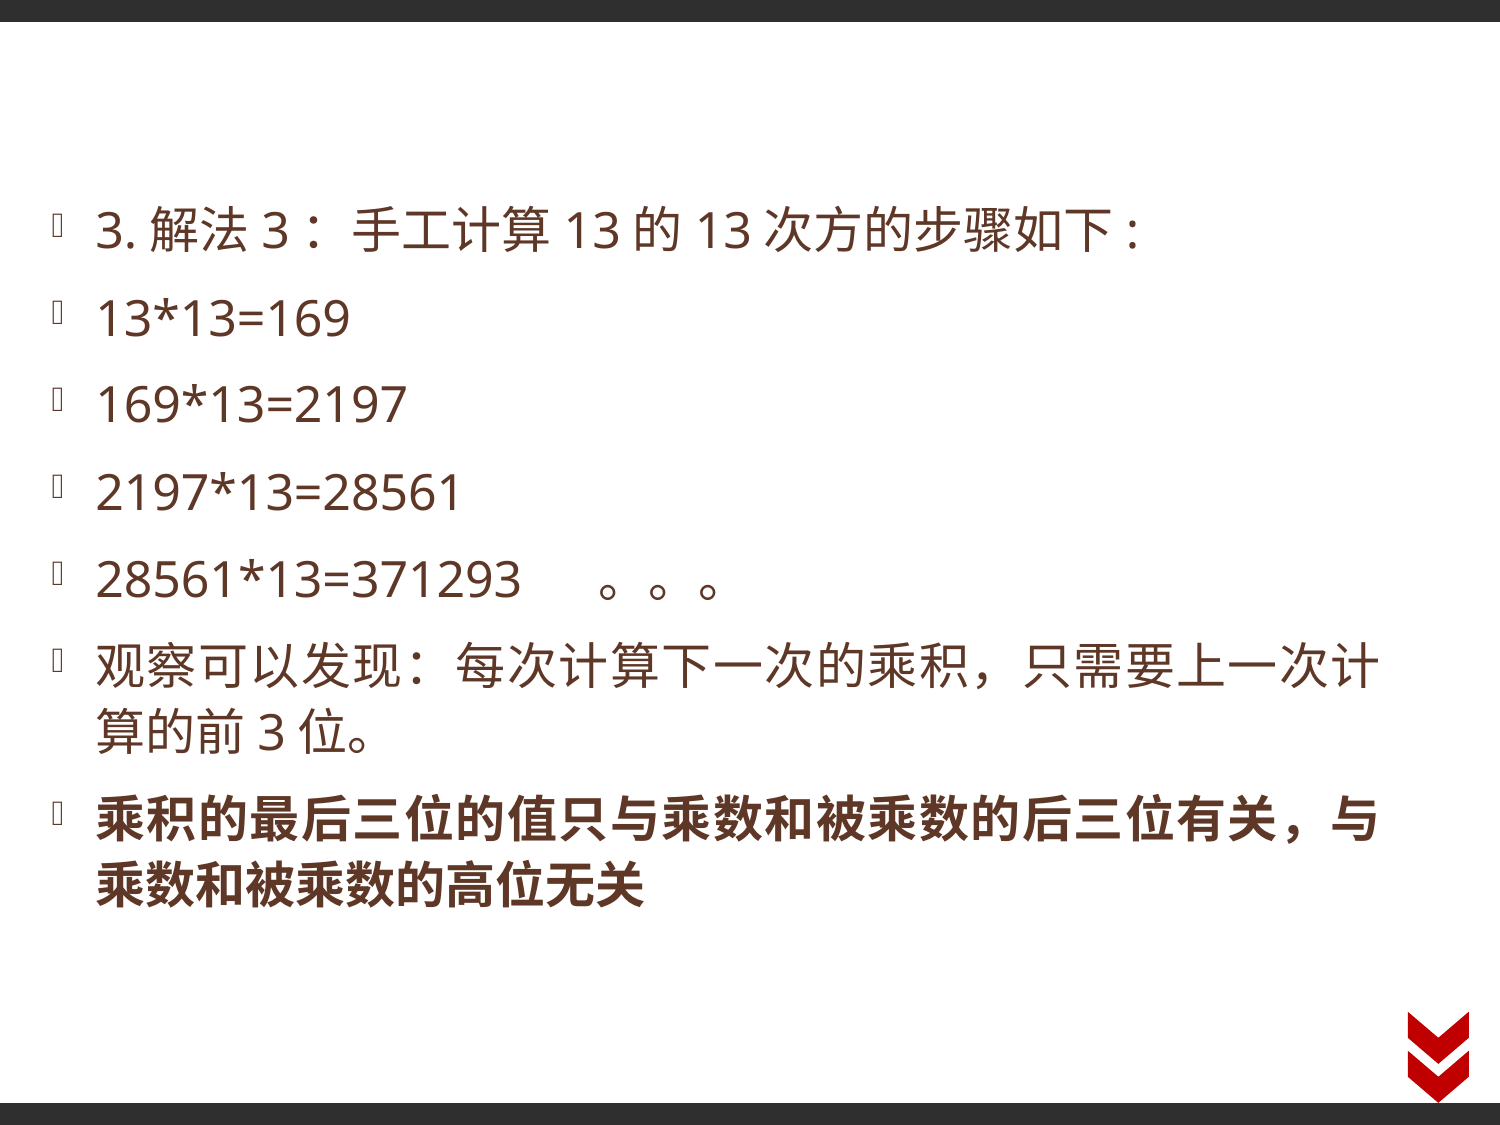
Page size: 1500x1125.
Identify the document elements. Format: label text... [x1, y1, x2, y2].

list 3.解法3：手工计算13的13次方的步骤如下: 13*13=169 169*13=2197 2197*13=28561 28561*13=371293 。。。 观察可以发现：每次计算下一次的乘积，只需要上一次计算的前3位。 乘积的最后三位的值只与乘数和被乘数的后三位有关，与乘数和被乘数的高位无关 [36, 185, 1397, 1038]
